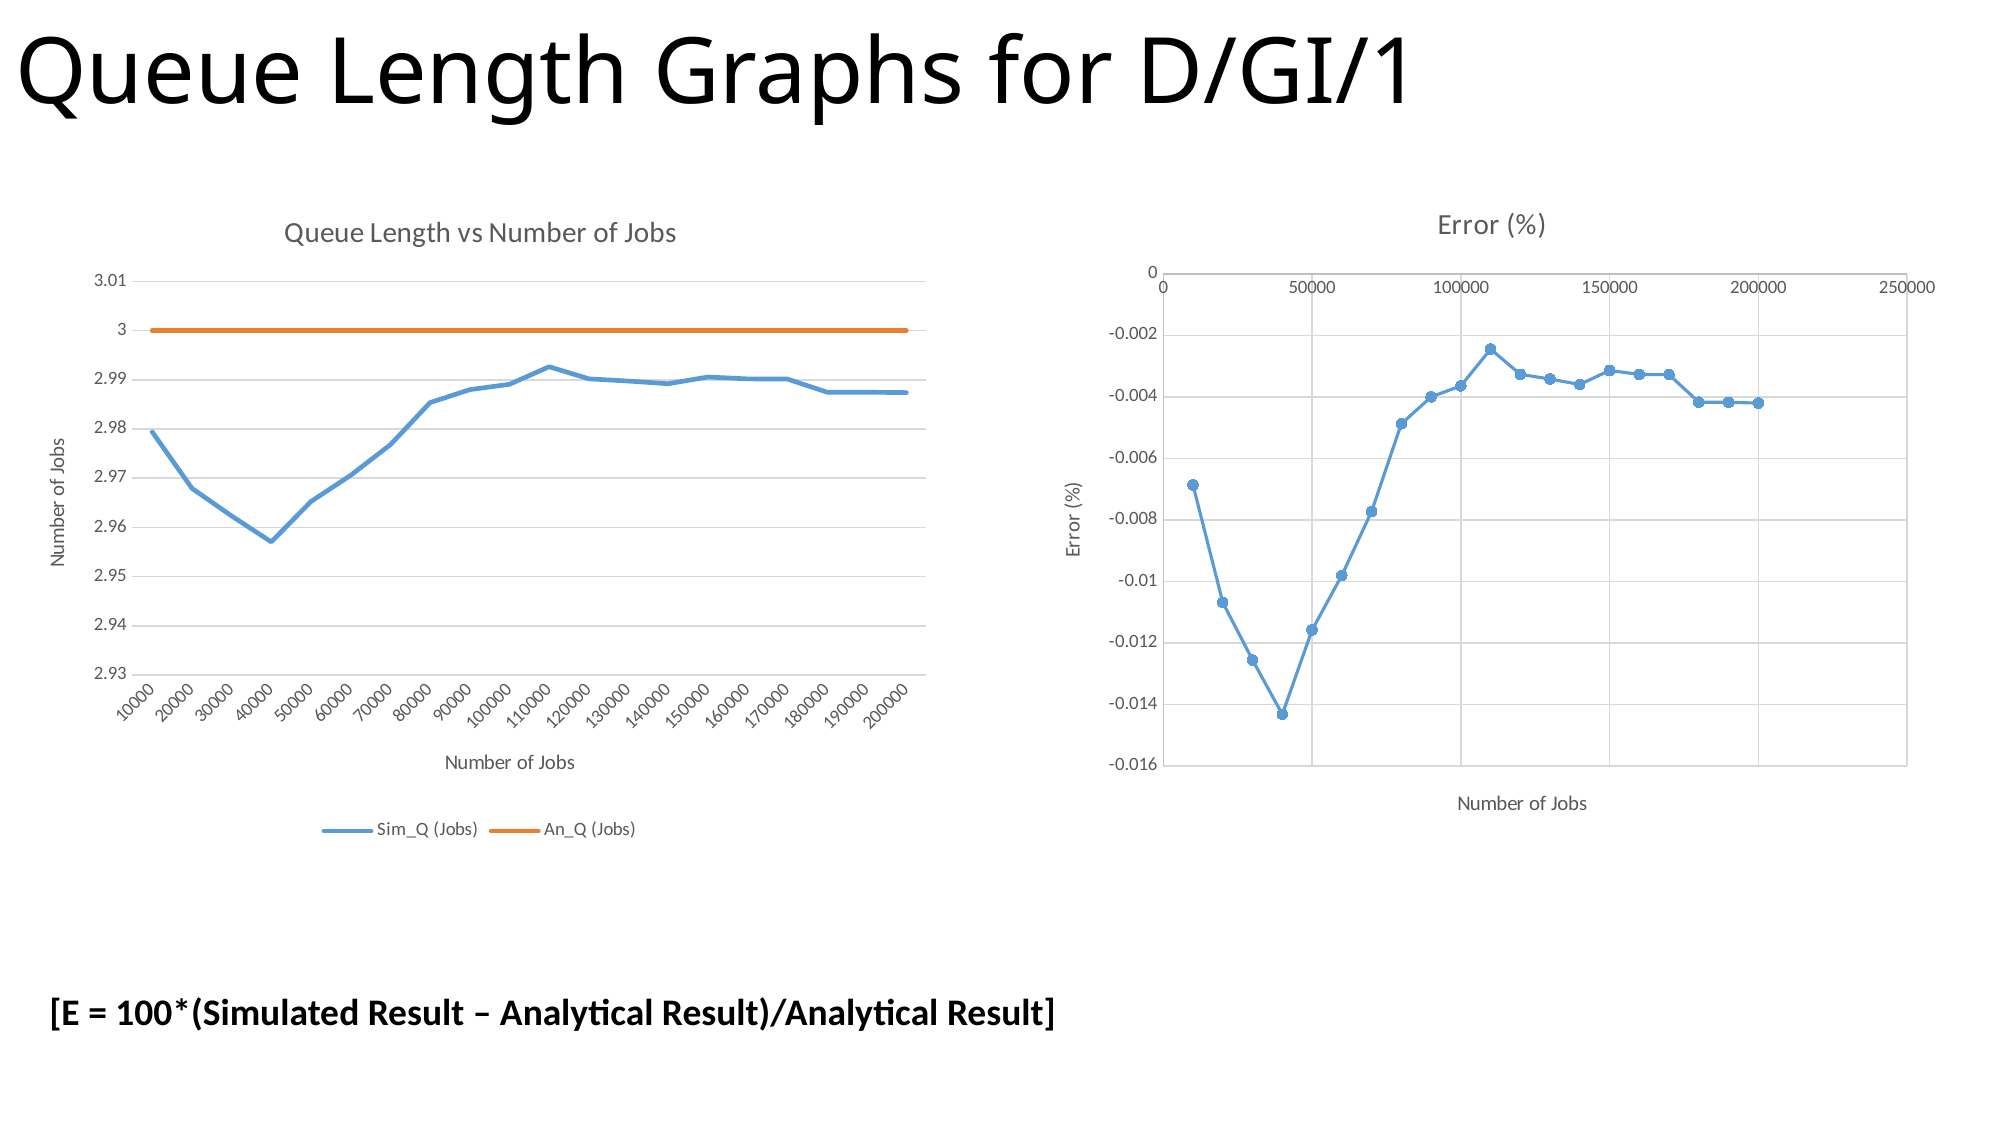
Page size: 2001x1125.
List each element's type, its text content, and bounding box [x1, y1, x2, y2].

chart [15, 190, 945, 847]
chart [1030, 182, 1954, 847]
title Queue Length Graphs for D/GI/1 [0, 15, 1725, 132]
text_box [E = 100*(Simulated Result – Analytical Result)/Analytical Result] [34, 980, 1876, 1040]
